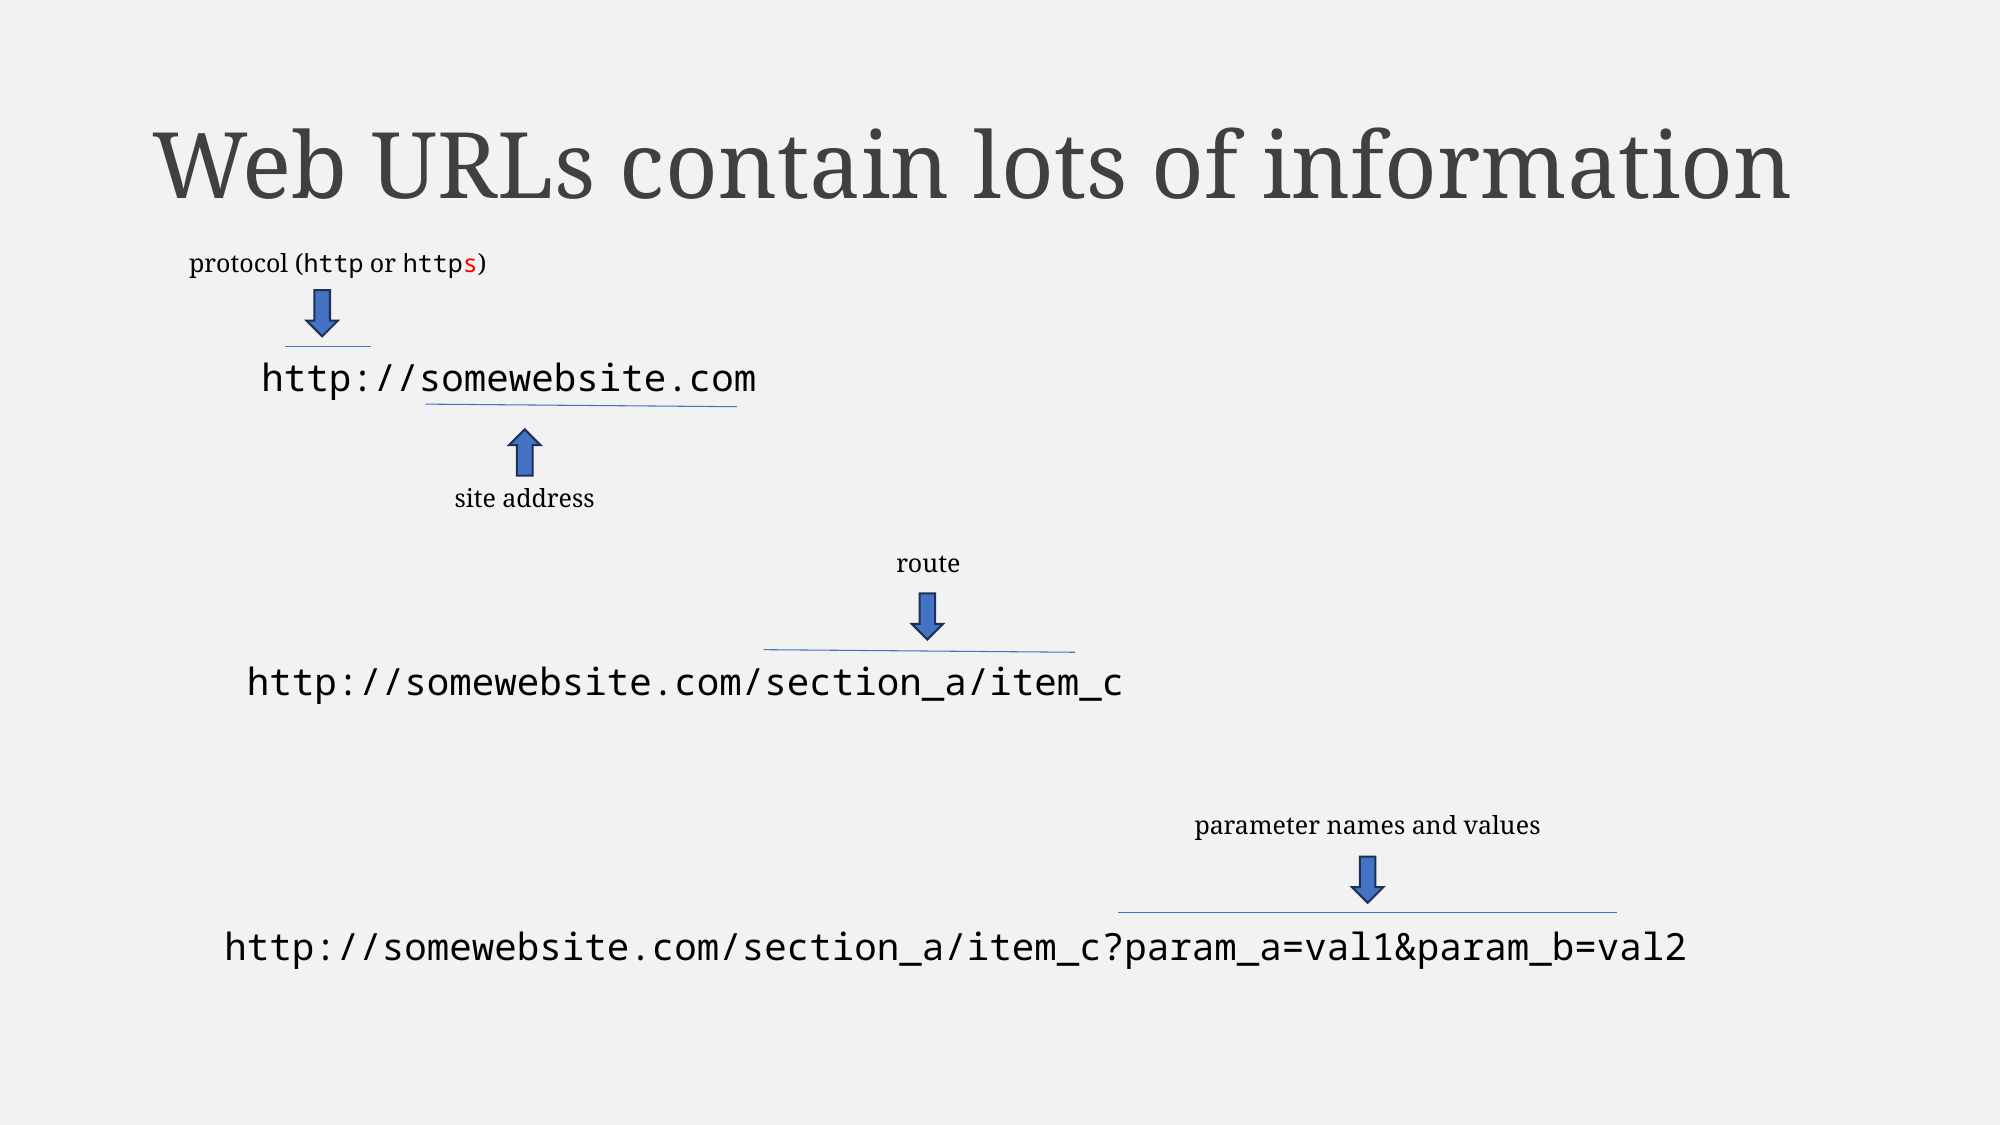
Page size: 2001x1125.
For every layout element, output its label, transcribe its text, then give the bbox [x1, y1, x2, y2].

text_box http://somewebsite.com/section_a/item_c?param_a=val1&param_b=val2 [209, 915, 1702, 975]
text_box http://somewebsite.com [246, 346, 772, 406]
text_box route [881, 539, 976, 585]
text_box site address [439, 475, 610, 521]
text_box protocol (http or https) [174, 239, 502, 285]
text_box [1349, 855, 1386, 905]
text_box [909, 592, 946, 641]
text_box [304, 289, 341, 338]
text_box [506, 427, 543, 475]
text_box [763, 649, 1076, 653]
text_box http://somewebsite.com/section_a/item_c [232, 650, 1140, 711]
title Web URLs contain lots of information [137, 59, 1863, 278]
text_box parameter names and values [1179, 802, 1556, 847]
